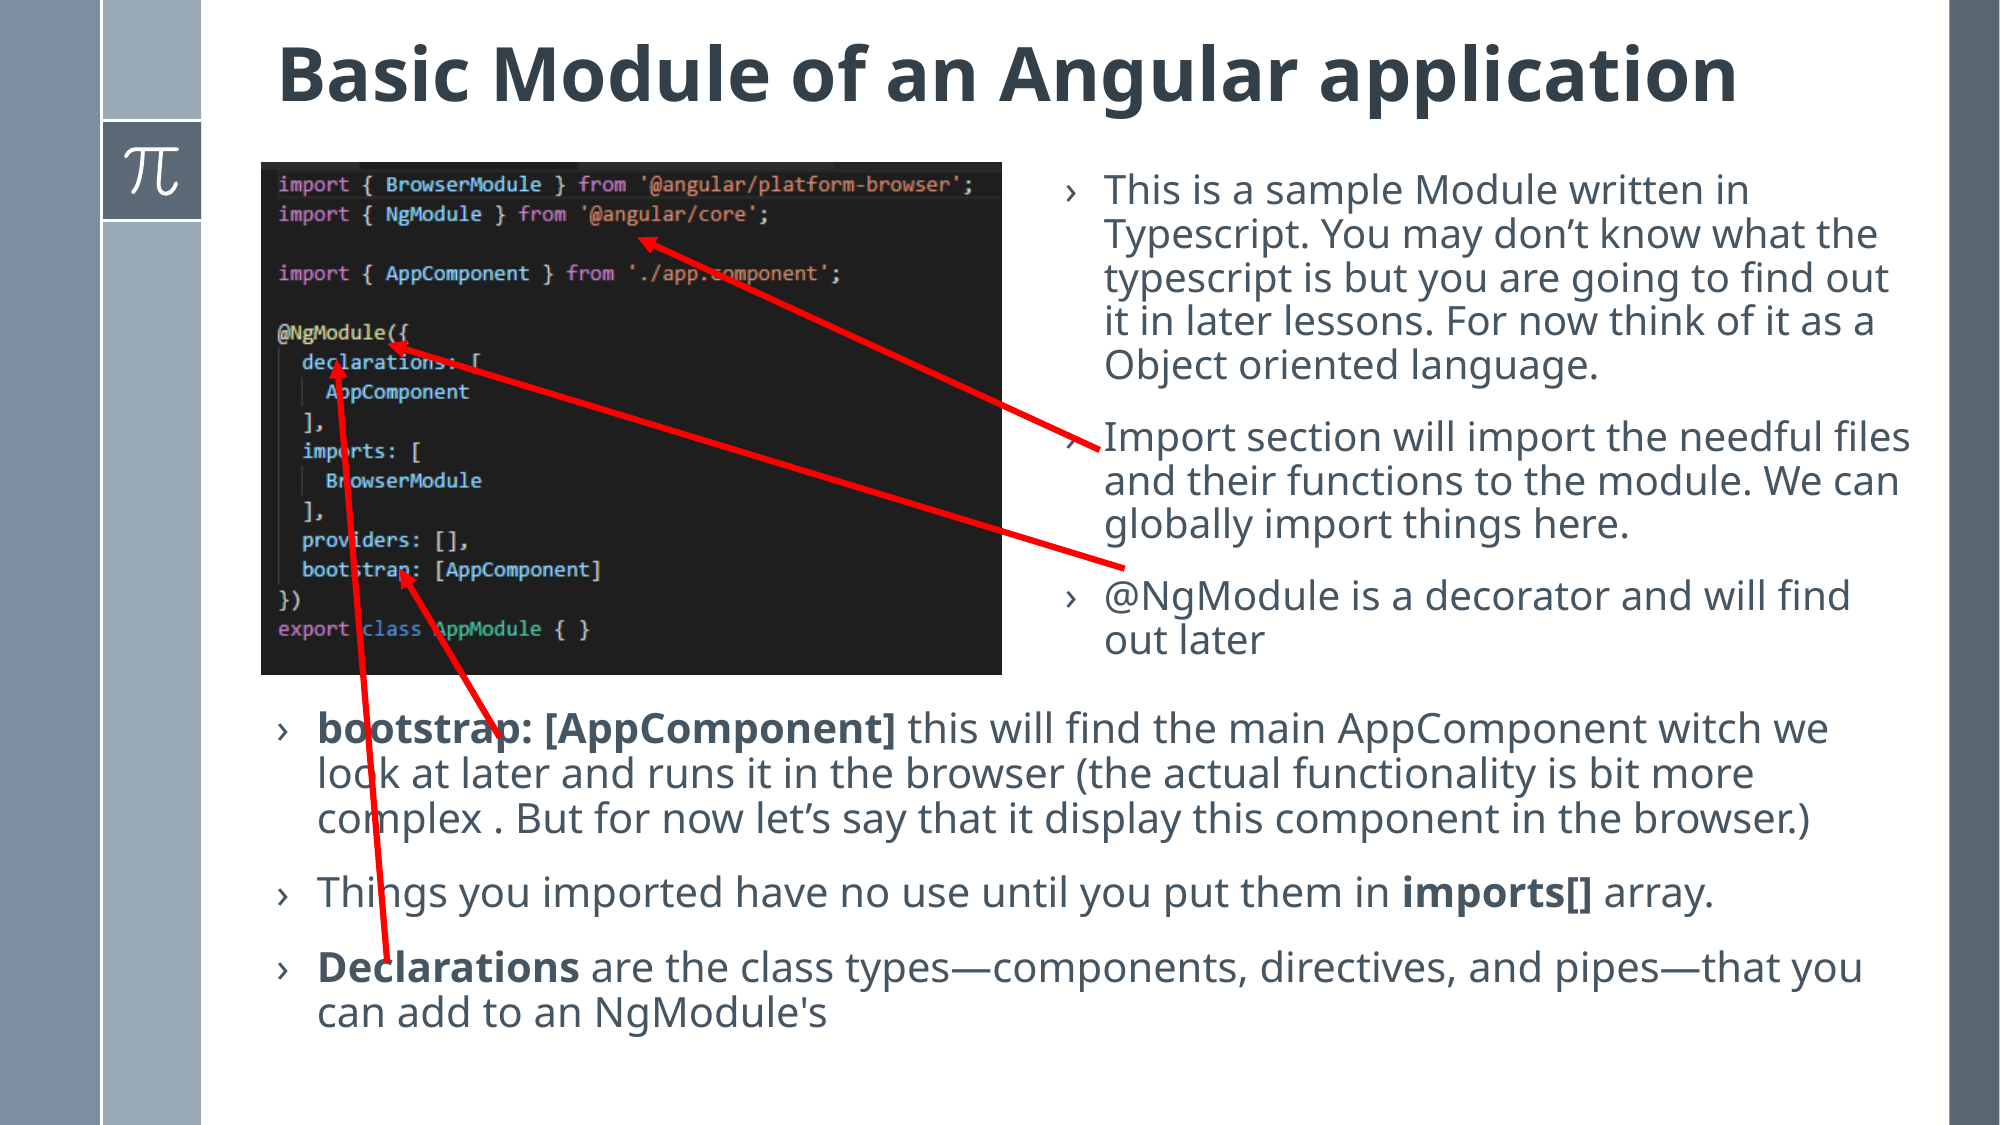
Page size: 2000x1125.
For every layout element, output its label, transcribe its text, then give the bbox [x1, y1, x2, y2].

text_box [399, 568, 500, 738]
text_box bootstrap: [AppComponent] this will find the main AppComponent witch we look at later and runs it in the browser (the actual functionality is bit more complex . But for now let’s say that it display this component in the browser.) Things you imported have no use until you put them in imports[] array. Declarations are the class types—components, directives, and pipes—that you can add to an NgModule's [261, 699, 1900, 1100]
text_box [387, 343, 1125, 569]
picture [388, 569, 399, 675]
picture [261, 162, 1002, 675]
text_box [336, 359, 388, 963]
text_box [637, 237, 1100, 343]
list This is a sample Module written in Typescript. You may don’t know what the typescript is but you are going to find out it in later lessons. For now think of it as a Object oriented language. Import section will import the needful files and their functions to the module. We can globally import things here. @NgModule is a decorator and will find out later [1049, 162, 1937, 675]
picture [500, 569, 1002, 675]
title Basic Module of an Angular application [261, 16, 1867, 125]
